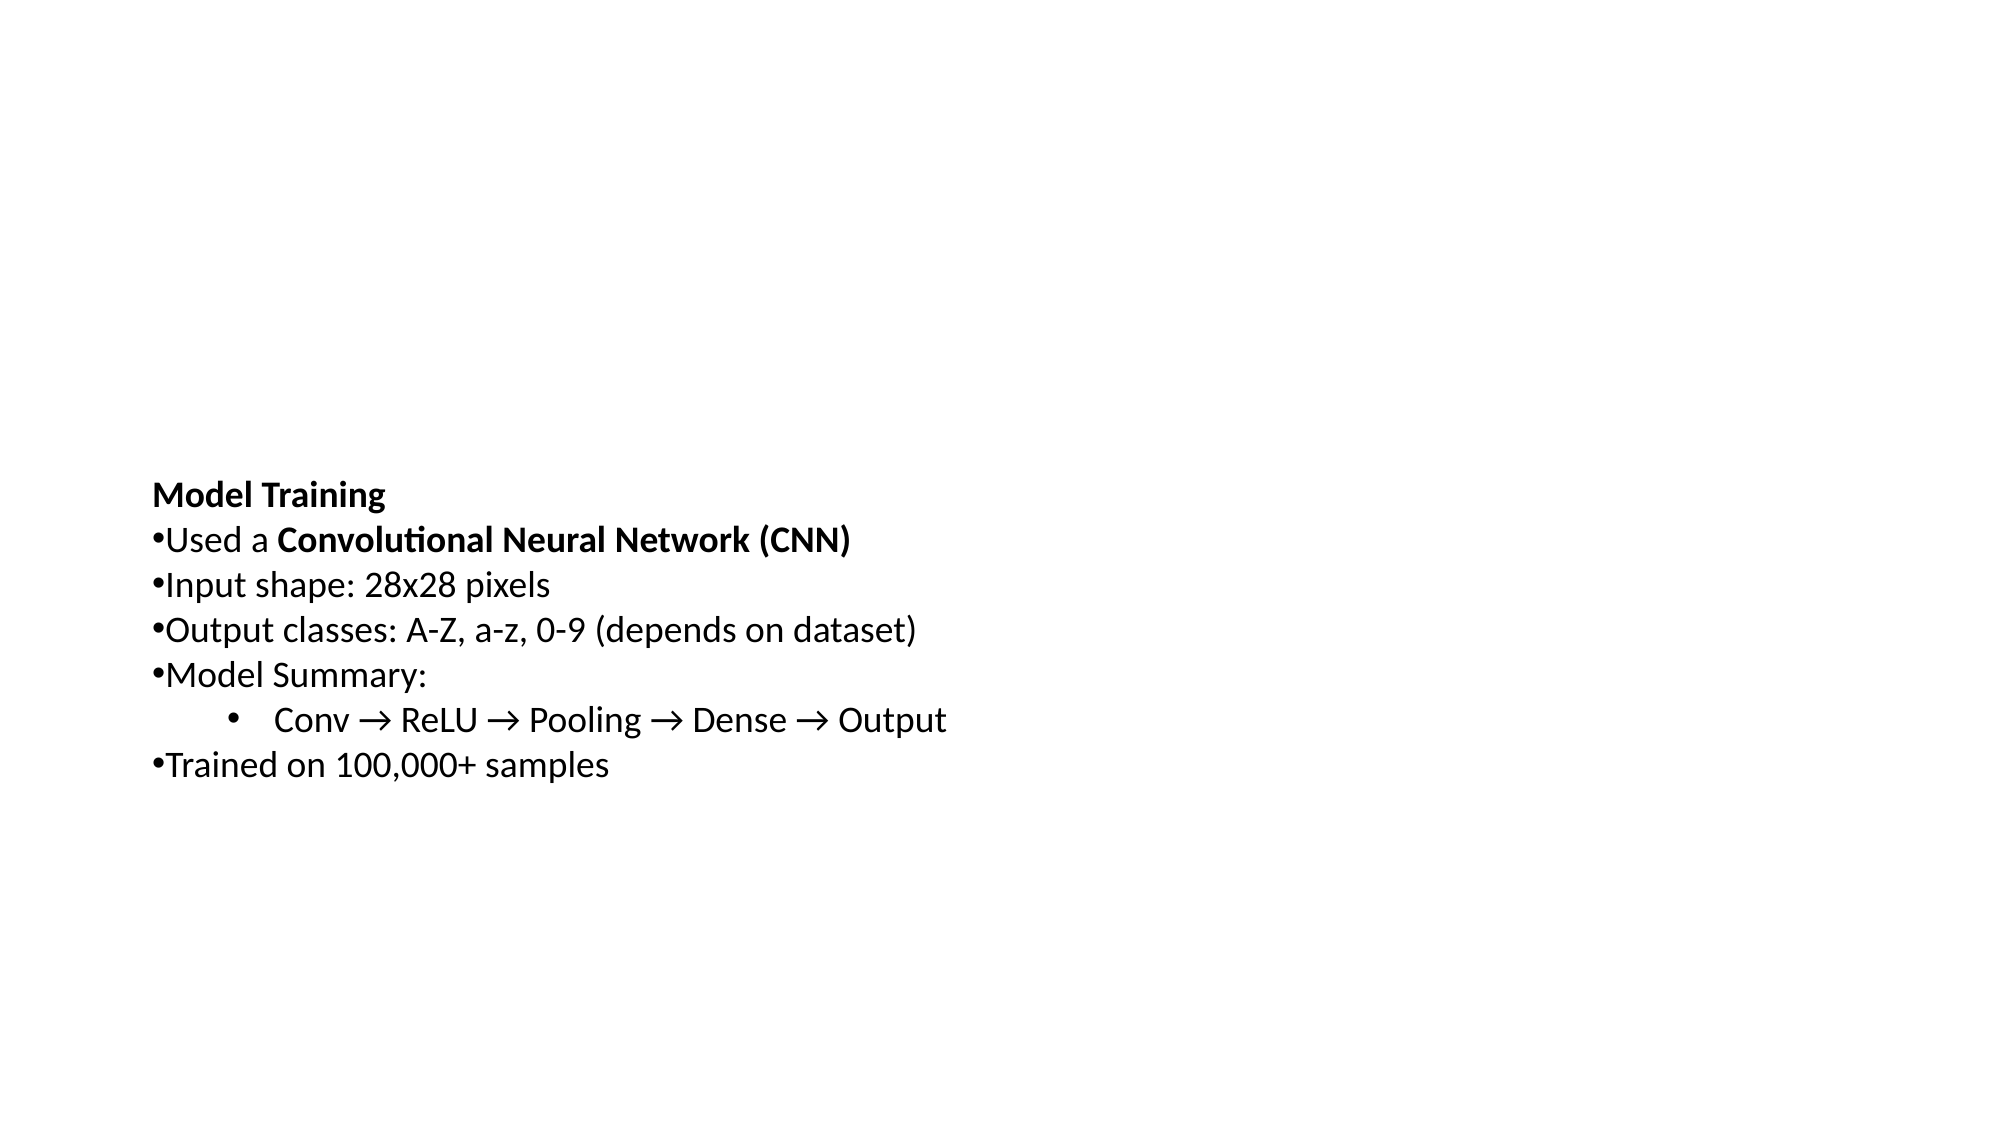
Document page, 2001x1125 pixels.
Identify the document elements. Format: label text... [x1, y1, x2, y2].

text_box Model Training Used a Convolutional Neural Network (CNN) Input shape: 28x28 pixels Output classes: A-Z, a-z, 0-9 (depends on dataset) Model Summary: Conv → ReLU → Pooling → Dense → Output Trained on 100,000+ samples [137, 462, 1500, 793]
